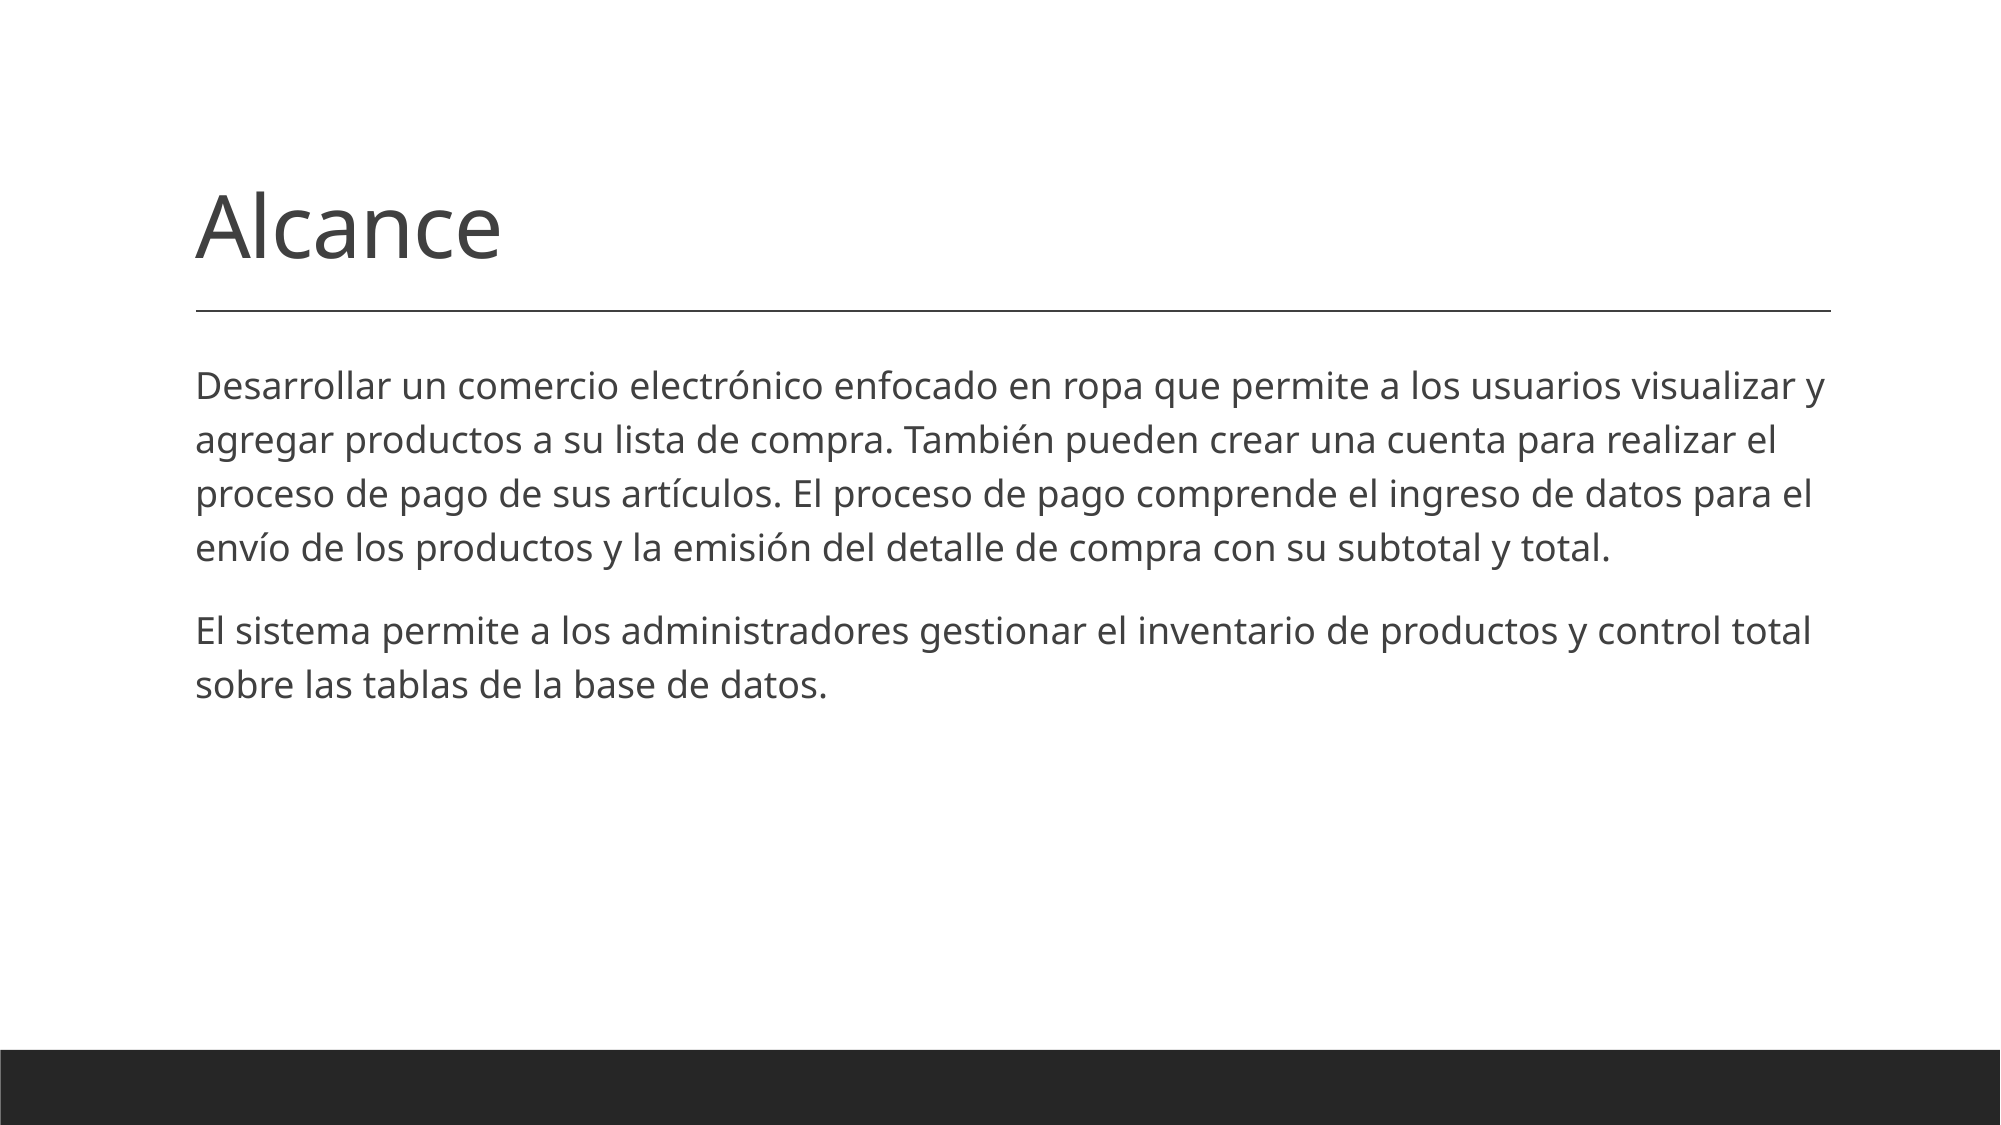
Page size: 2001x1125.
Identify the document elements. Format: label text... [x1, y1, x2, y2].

title Alcance [180, 47, 1830, 285]
list Desarrollar un comercio electrónico enfocado en ropa que permite a los usuarios visualizar y agregar productos a su lista de compra. También pueden crear una cuenta para realizar el proceso de pago de sus artículos. El proceso de pago comprende el ingreso de datos para el envío de los productos y la emisión del detalle de compra con su subtotal y total. El sistema permite a los administradores gestionar el inventario de productos y control total sobre las tablas de la base de datos. [180, 345, 1830, 963]
